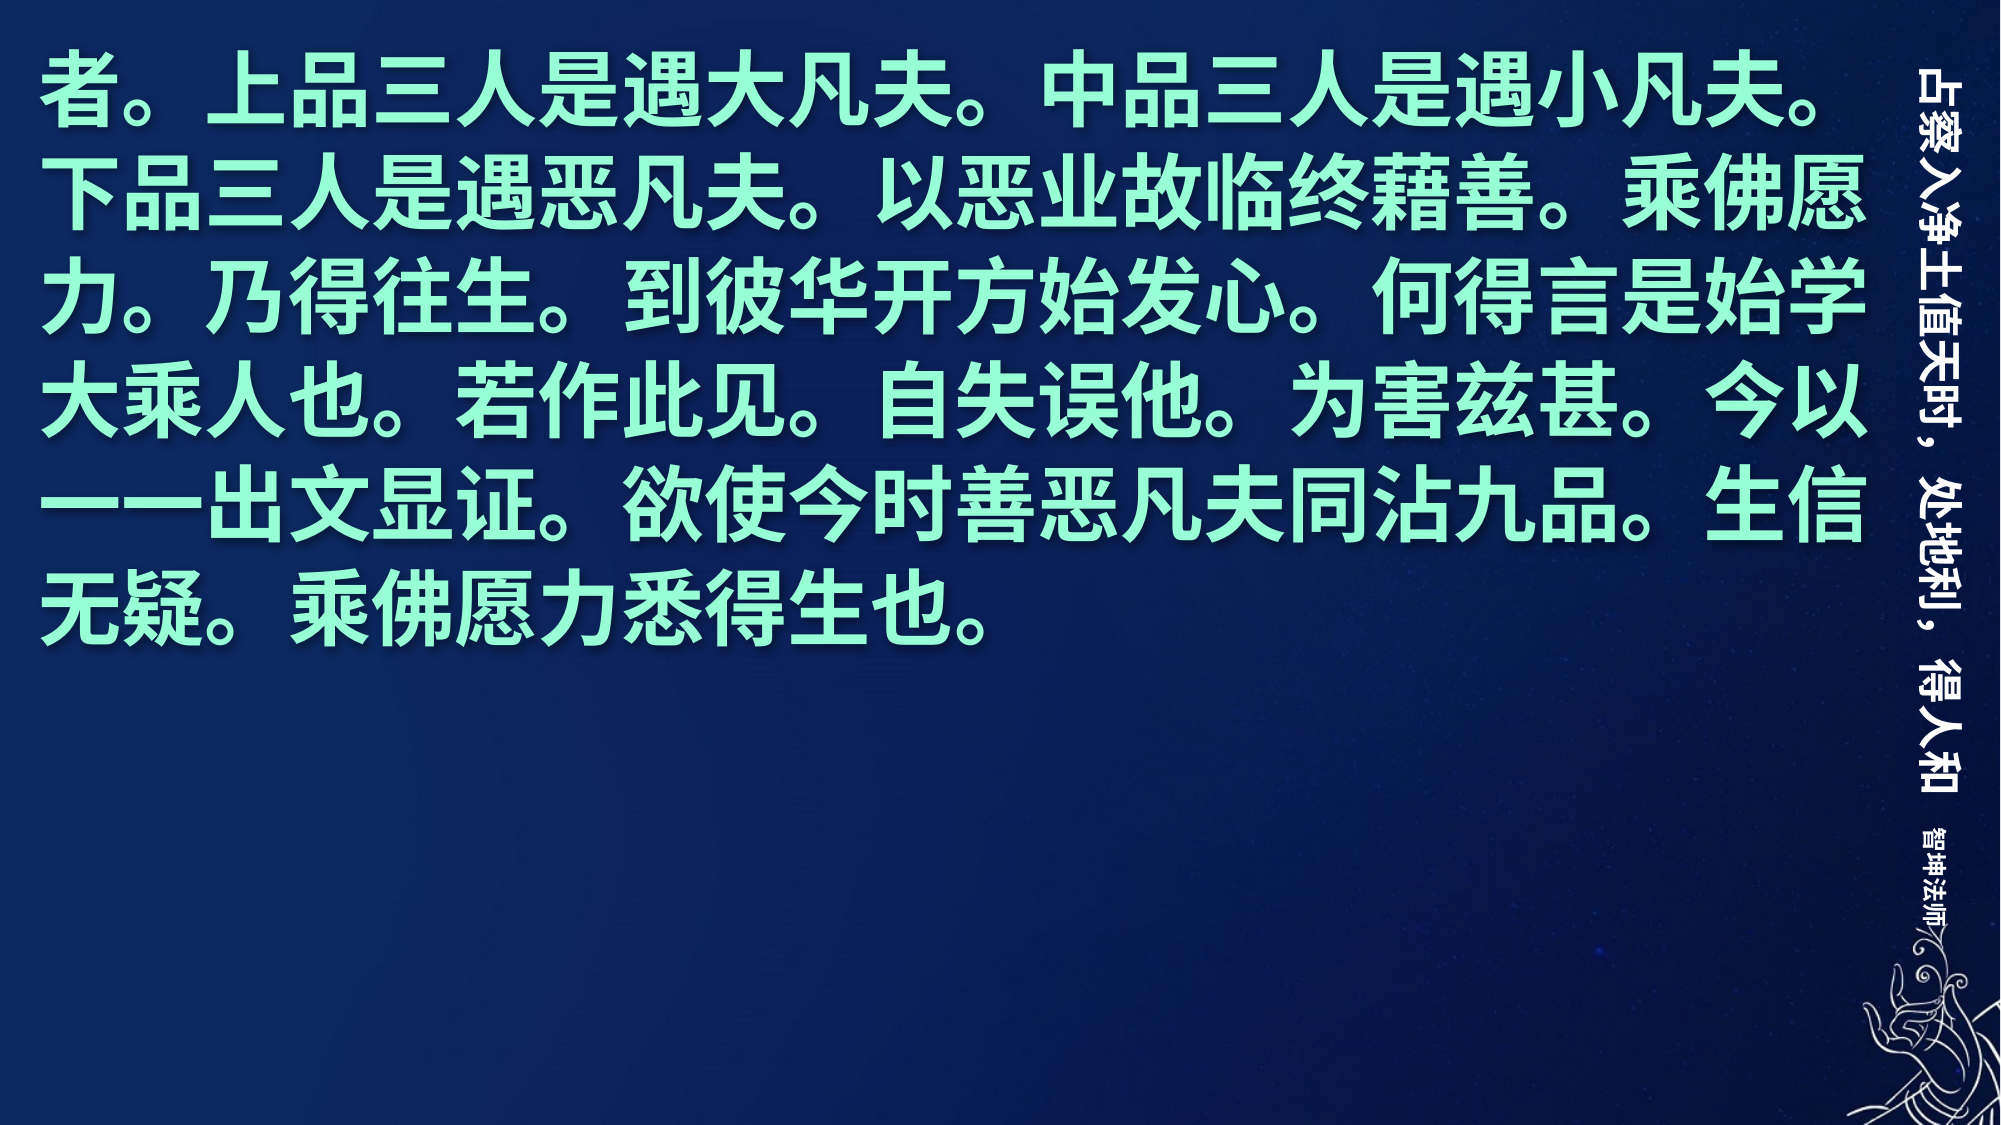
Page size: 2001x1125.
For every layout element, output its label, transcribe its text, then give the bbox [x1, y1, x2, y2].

picture [0, 0, 2001, 1125]
list 者。上品三人是遇大凡夫。中品三人是遇小凡夫。下品三人是遇恶凡夫。以恶业故临终藉善。乘佛愿力。乃得往生。到彼华开方始发心。何得言是始学大乘人也。若作此见。自失误他。为害兹甚。今以一一出文显证。欲使今时善恶凡夫同沾九品。生信无疑。乘佛愿力悉得生也。 [23, 25, 1914, 1103]
